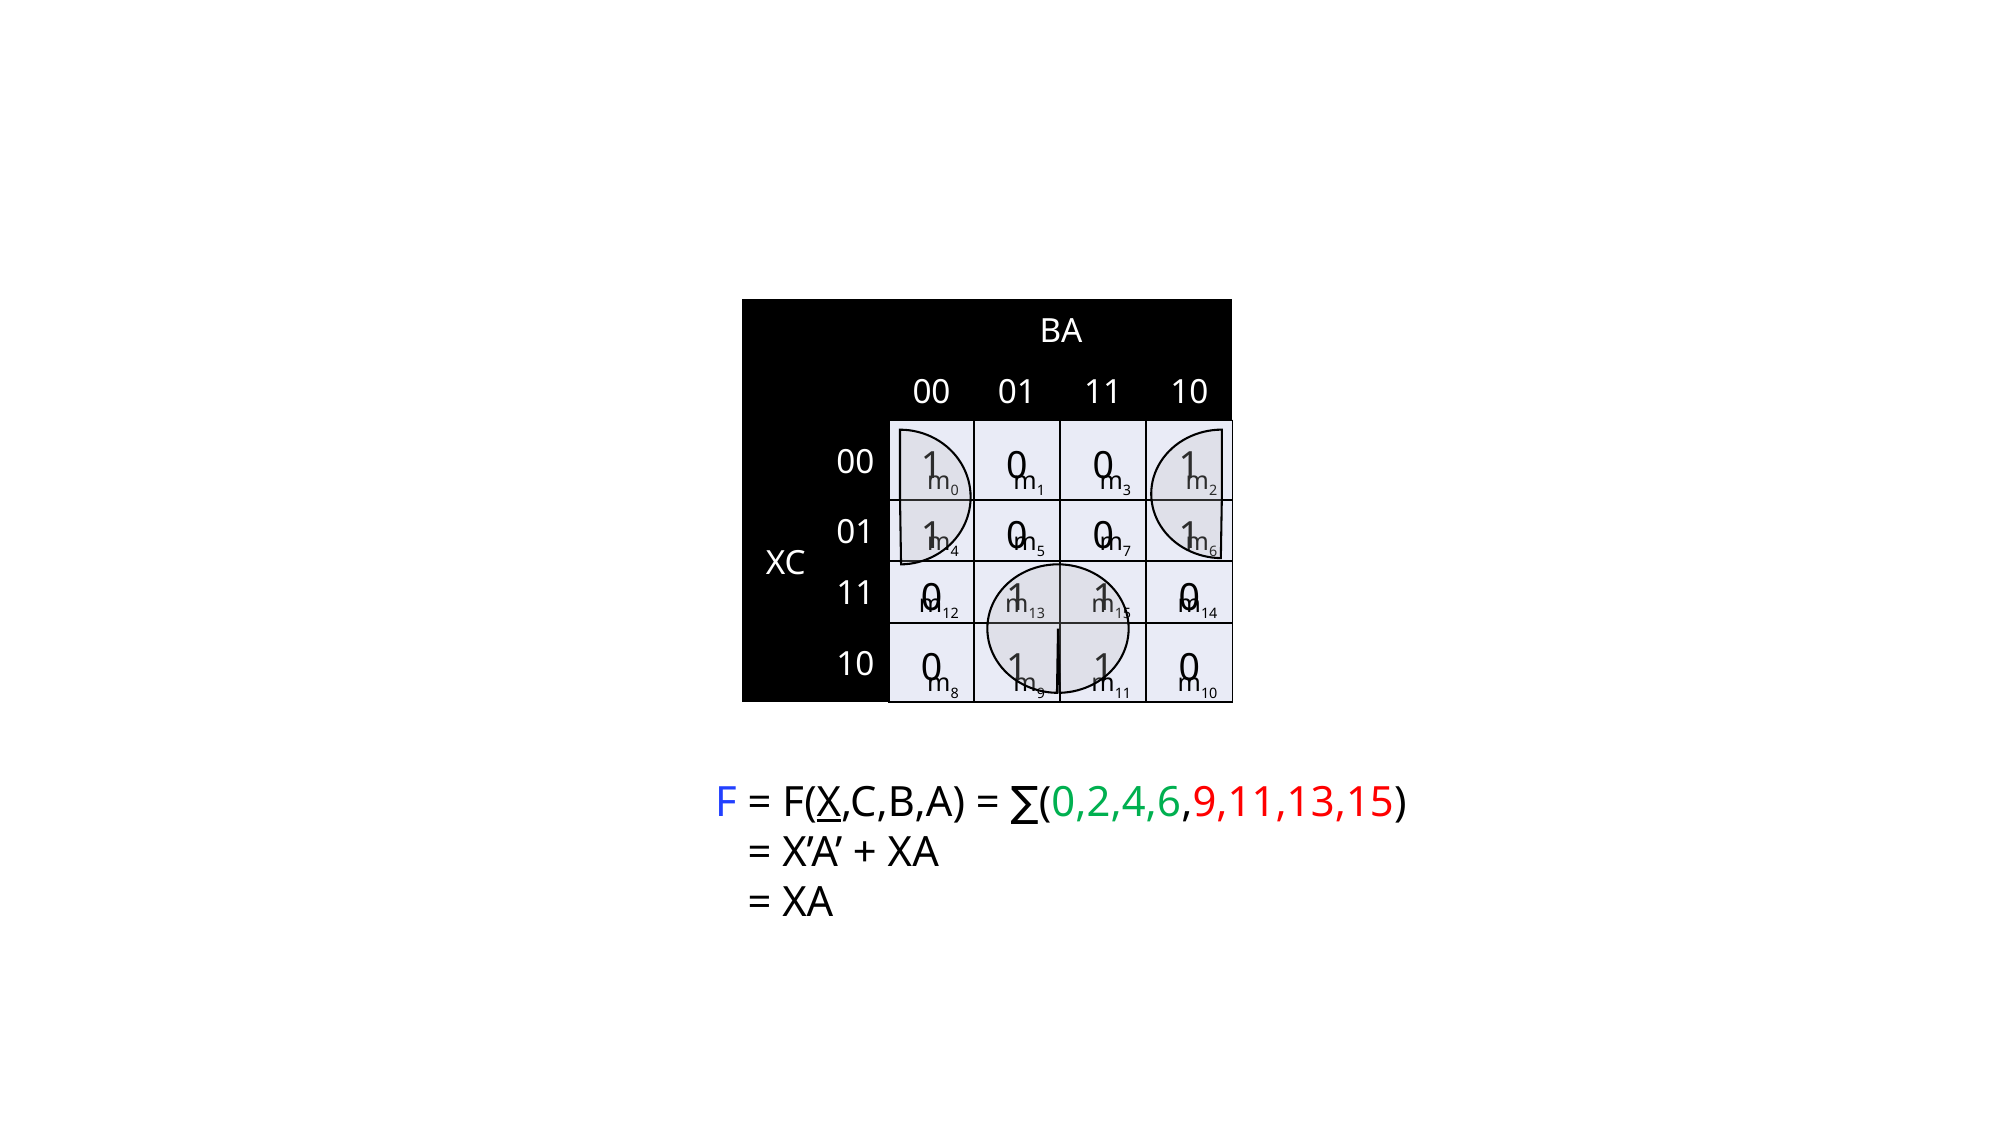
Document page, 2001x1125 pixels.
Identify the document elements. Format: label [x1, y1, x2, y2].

table_cell [742, 360, 1232, 702]
table_header [1147, 421, 1232, 499]
text_box [1150, 428, 1223, 560]
table_cell [1061, 562, 1145, 622]
text_box [898, 428, 972, 566]
table_cell [1147, 562, 1232, 622]
table_cell [1222, 501, 1232, 560]
table_cell [1061, 624, 1145, 701]
table_header [975, 421, 1059, 499]
table_cell [1147, 501, 1217, 560]
table_header [1061, 421, 1145, 499]
table_cell [890, 562, 973, 622]
table_header [742, 299, 1232, 360]
table_cell [975, 624, 1059, 701]
table_cell [1061, 501, 1145, 560]
table_cell [890, 624, 973, 701]
text_box [986, 563, 1130, 694]
table_cell [931, 501, 973, 560]
table_cell [975, 562, 1059, 622]
table_header [890, 421, 973, 499]
table_cell [1147, 624, 1232, 701]
table_cell [975, 501, 1059, 560]
table_cell [890, 501, 899, 560]
